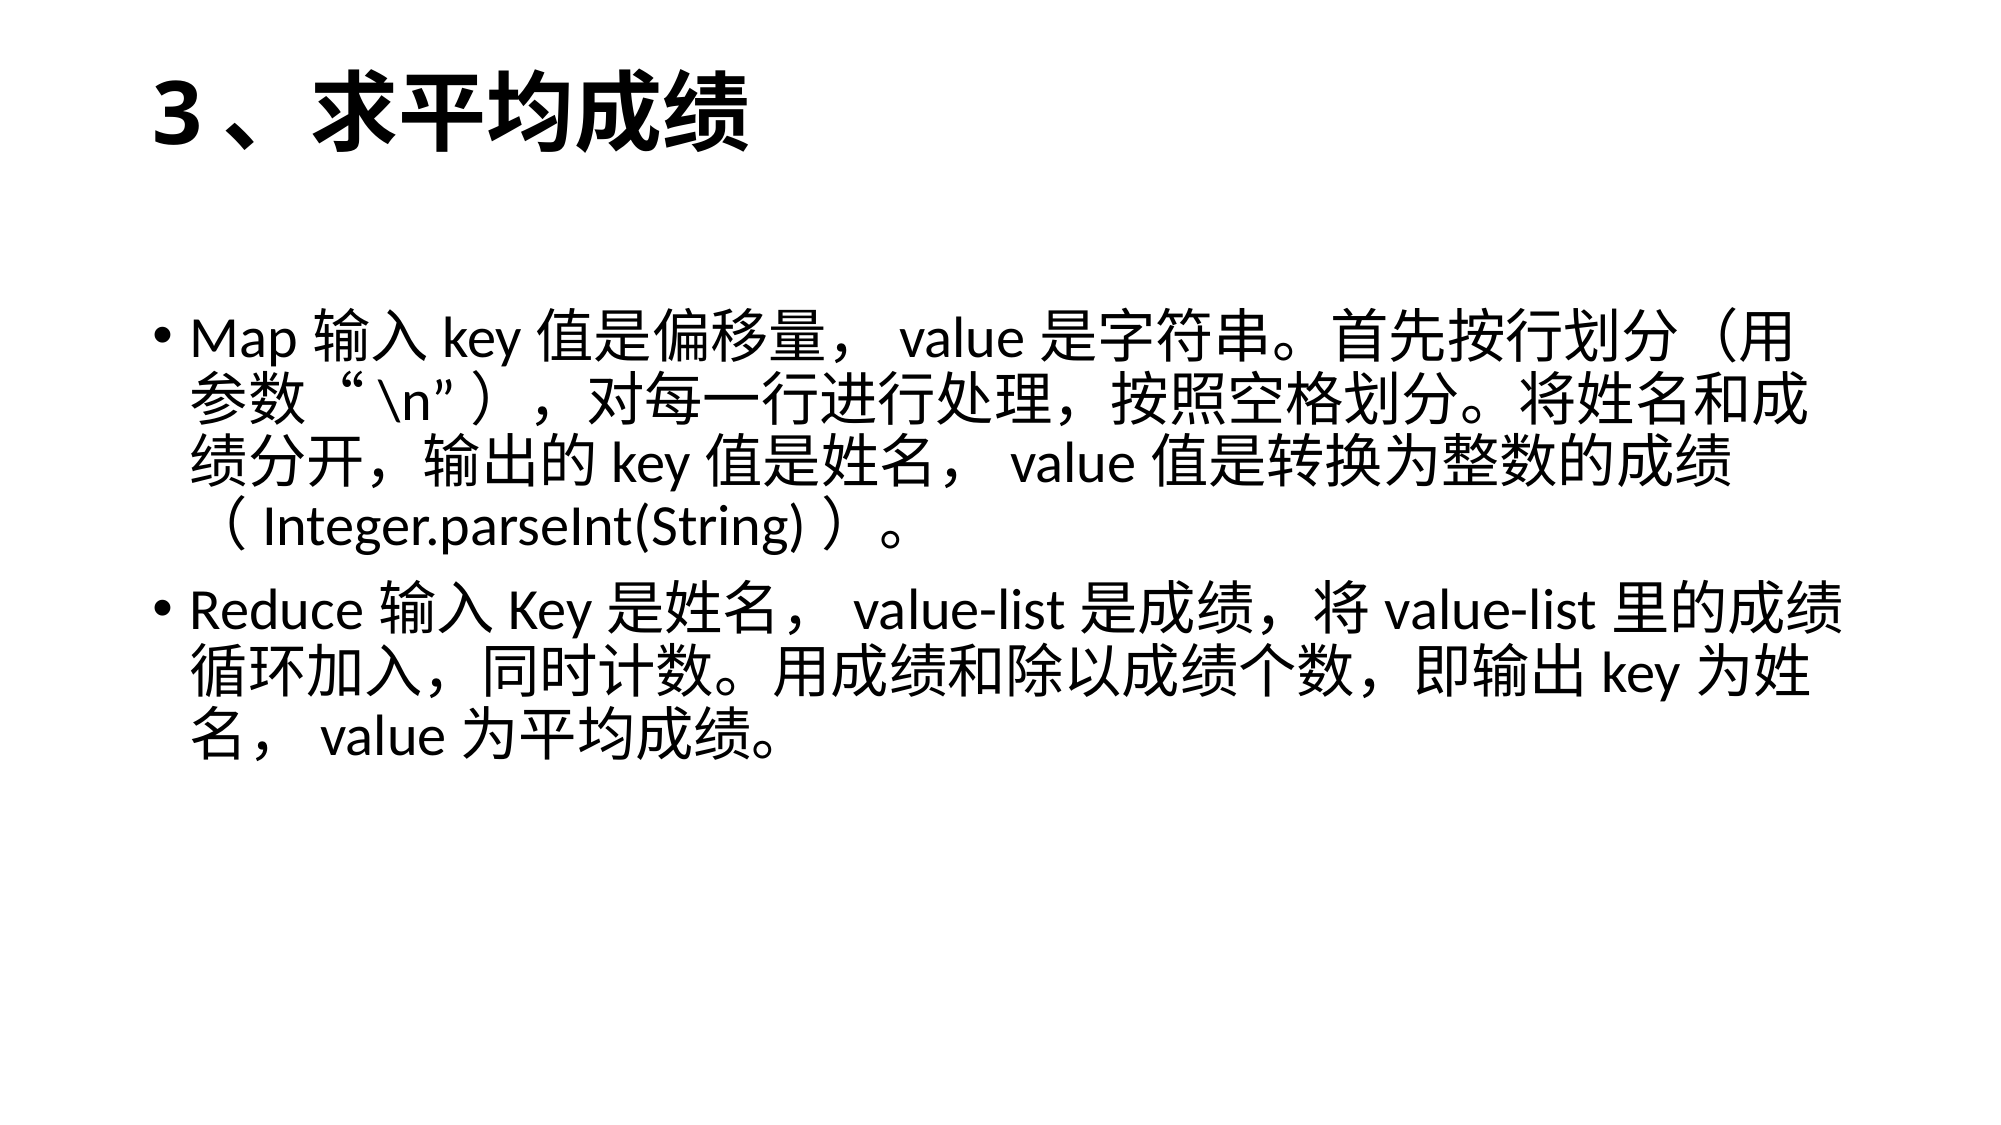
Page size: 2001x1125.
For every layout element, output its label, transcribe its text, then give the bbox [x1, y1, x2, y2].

title 3、求平均成绩 [137, 59, 1863, 278]
list Map输入key值是偏移量，value是字符串。首先按行划分（用参数“\n”），对每一行进行处理，按照空格划分。将姓名和成绩分开，输出的key值是姓名，value值是转换为整数的成绩（Integer.parseInt(String)）。 Reduce输入Key是姓名，value-list是成绩，将value-list里的成绩循环加入，同时计数。用成绩和除以成绩个数，即输出key为姓名，value为平均成绩。 [137, 299, 1863, 1014]
